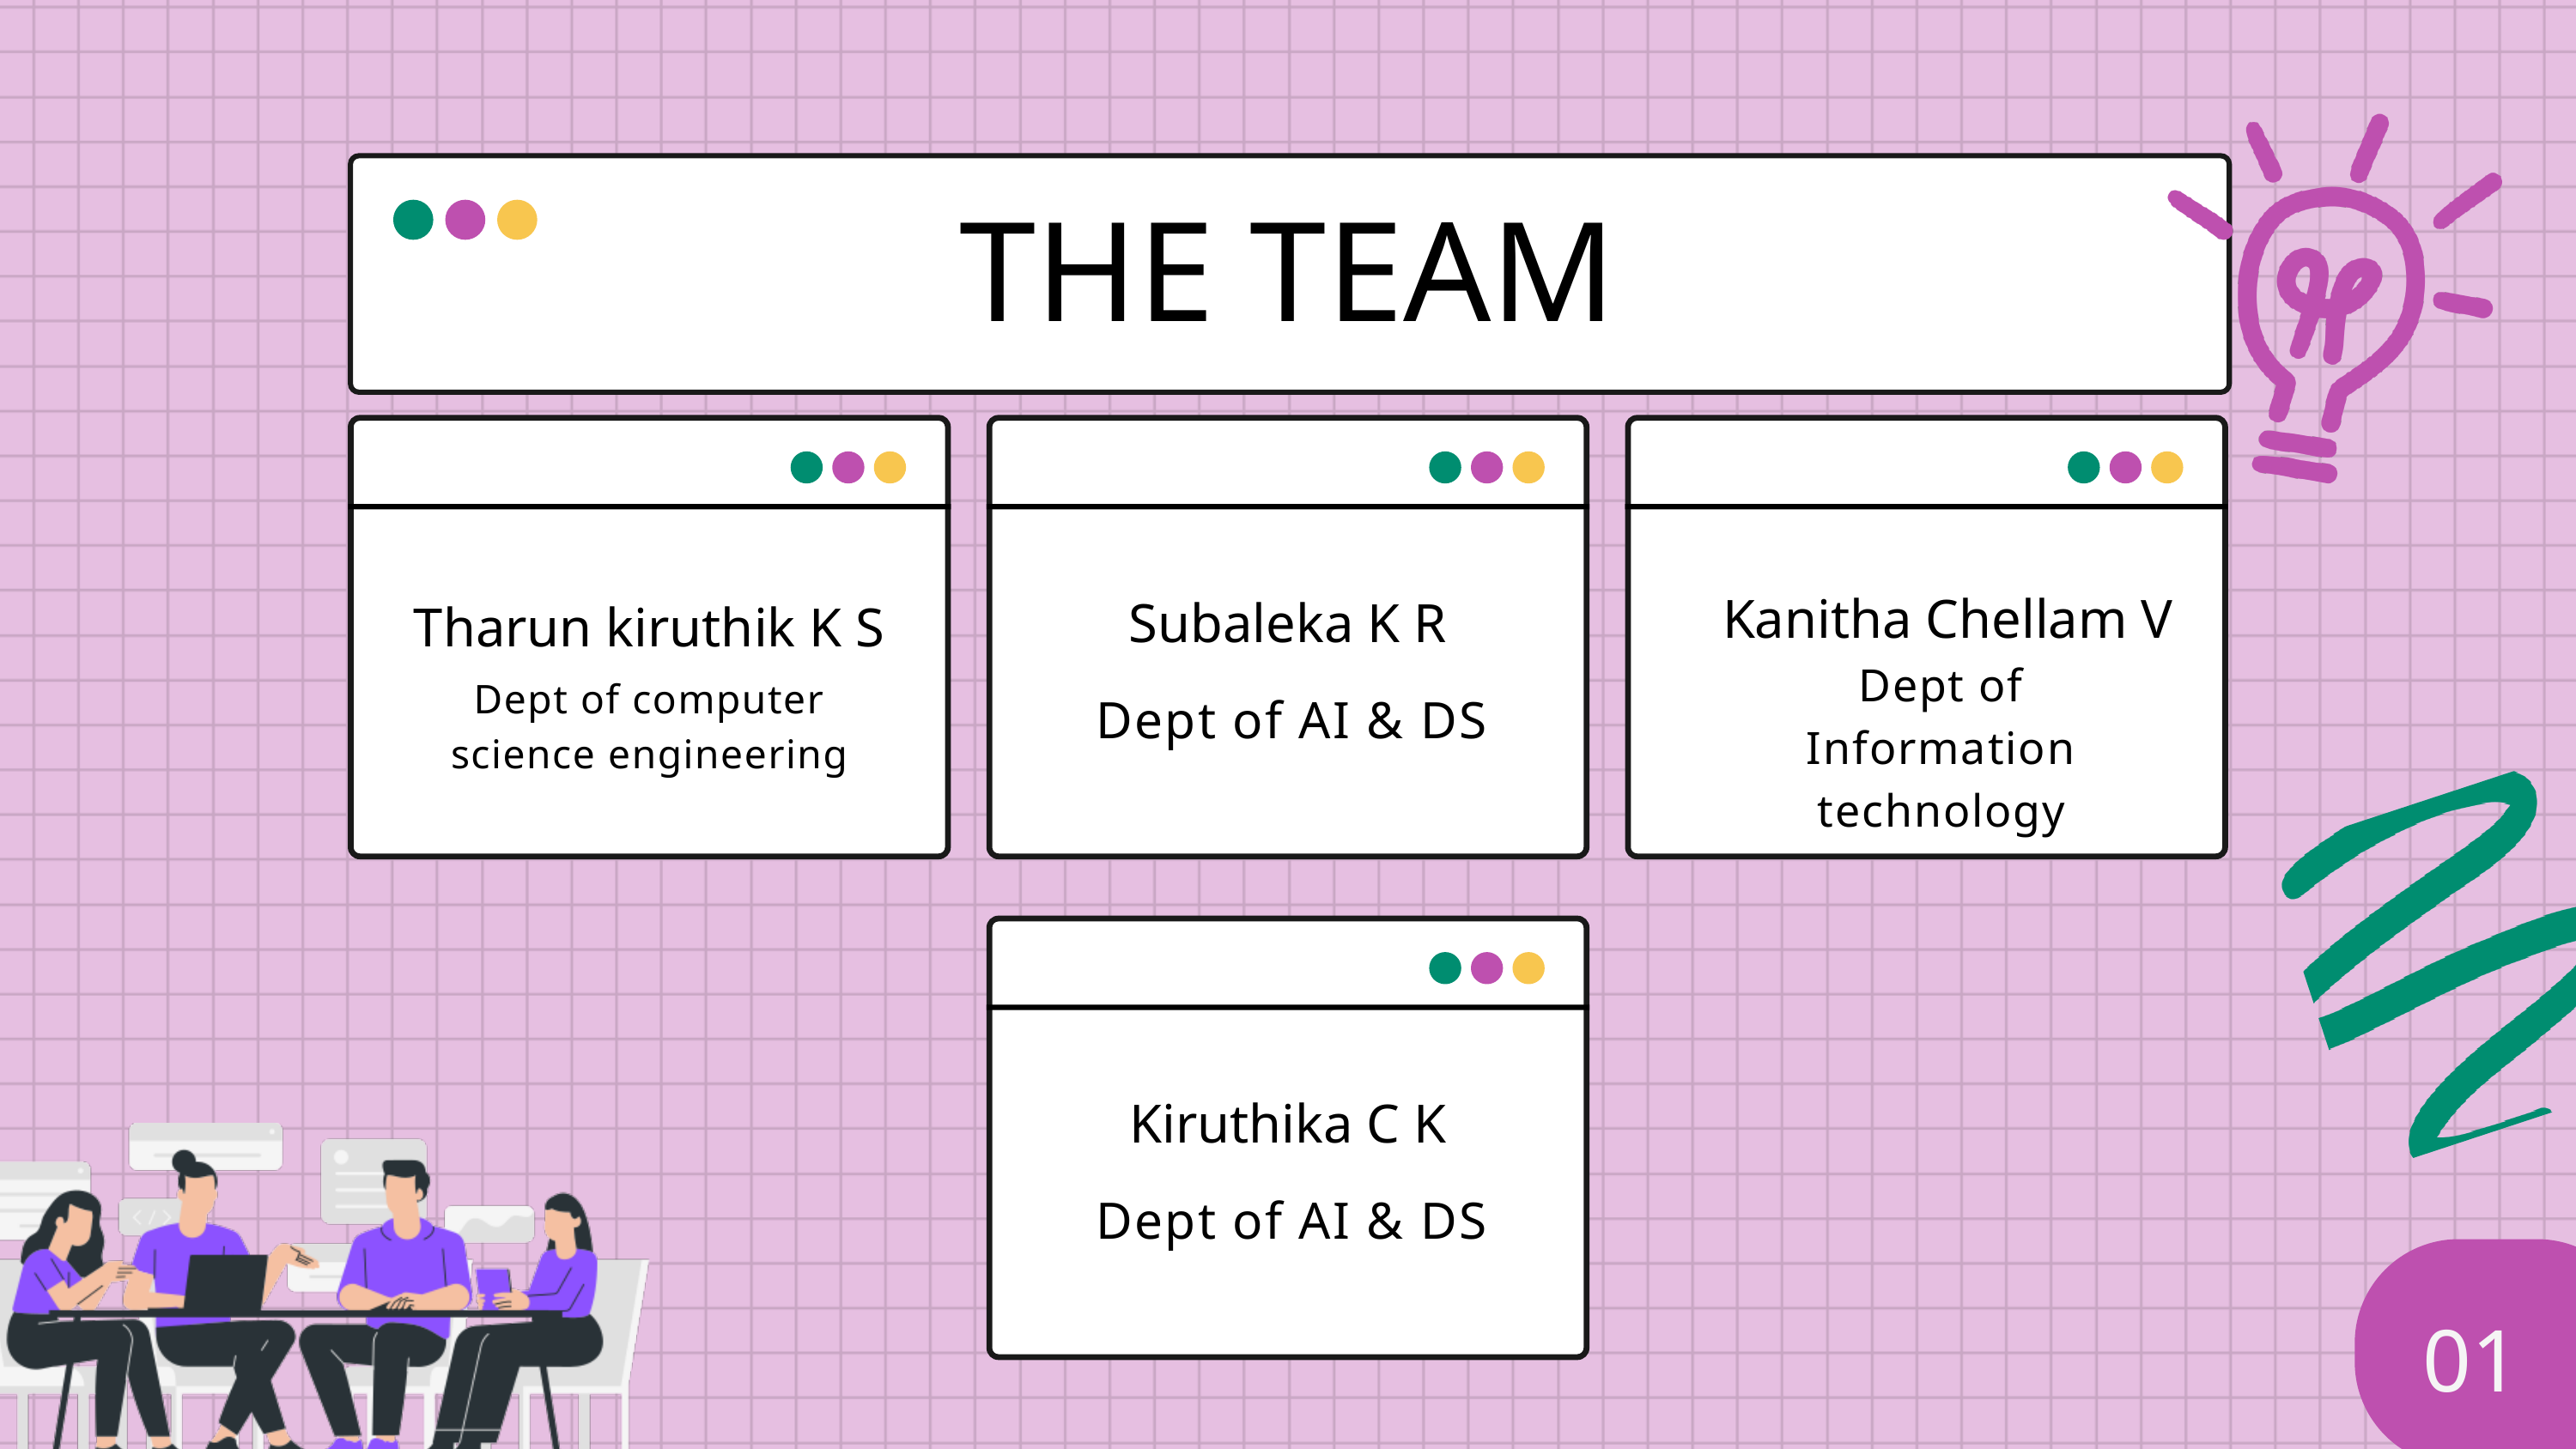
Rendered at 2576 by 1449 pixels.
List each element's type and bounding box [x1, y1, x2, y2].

text_box [1625, 415, 2229, 860]
text_box [0, 0, 2576, 1449]
text_box [2354, 1239, 2576, 1449]
text_box [1429, 951, 1545, 985]
text_box [790, 451, 907, 484]
text_box [392, 199, 538, 240]
text_box [1429, 451, 1545, 484]
text_box [986, 415, 1590, 860]
text_box [347, 415, 951, 860]
text_box [2067, 451, 2184, 484]
text_box [2165, 112, 2506, 484]
text_box [986, 915, 1590, 1361]
text_box [347, 153, 2233, 396]
text_box [2263, 763, 2576, 1173]
text_box [0, 1123, 650, 1449]
